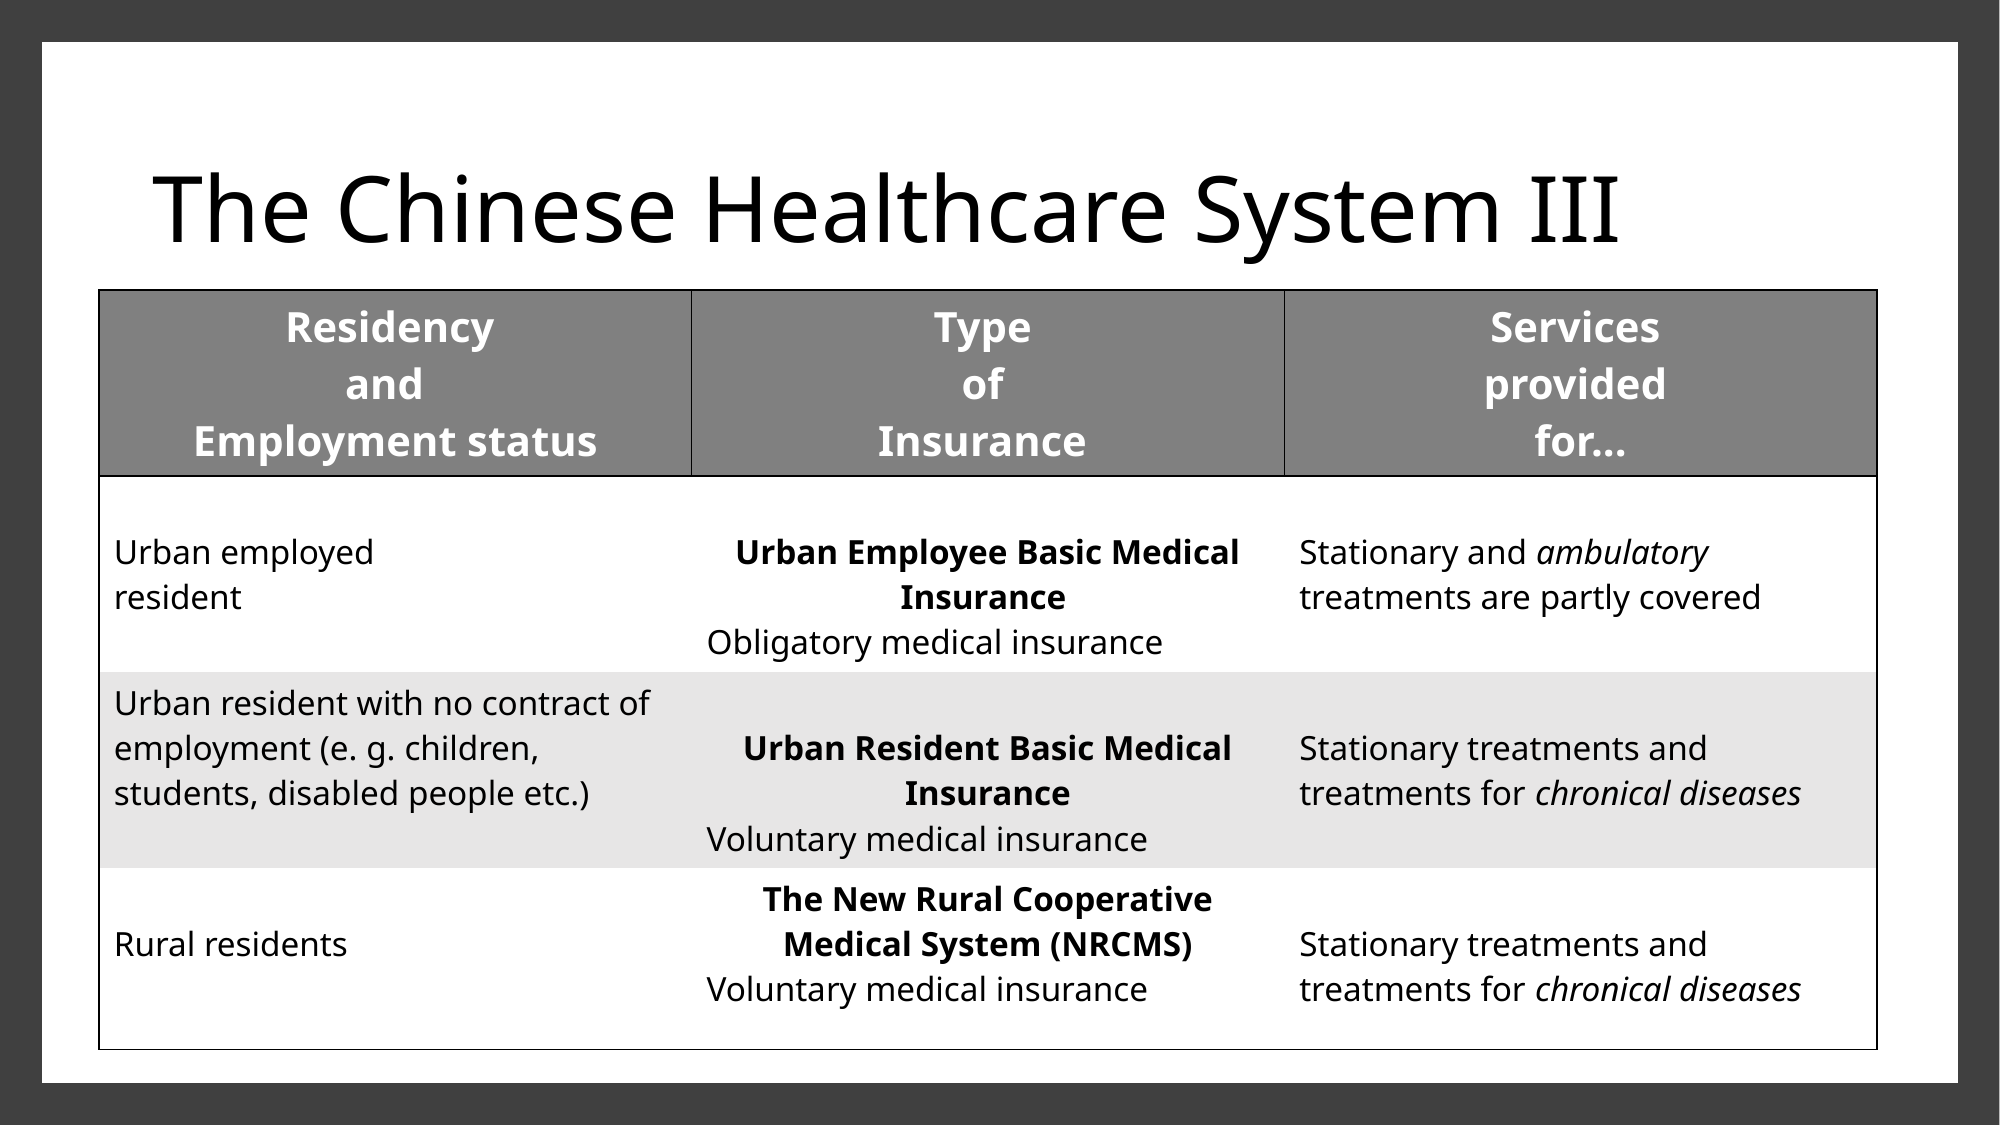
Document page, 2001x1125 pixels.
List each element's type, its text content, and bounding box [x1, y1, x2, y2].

table_header Residency and Employment status [100, 291, 691, 475]
table_cell Stationary and ambulatory treatments are partly covered [1284, 477, 1876, 672]
table_header Type of Insurance [692, 291, 1284, 475]
text_box [52, 51, 1948, 1073]
table_cell Urban Resident Basic Medical Insurance Voluntary medical insurance [692, 672, 1284, 868]
table_header Services provided for... [1285, 291, 1876, 475]
table_cell Urban Employee Basic Medical Insurance Obligatory medical insurance [692, 477, 1284, 672]
text_box [0, 0, 2000, 1125]
table_cell Rural residents [100, 868, 692, 1049]
table_cell Stationary treatments and treatments for chronical diseases [1284, 672, 1876, 868]
table_cell Stationary treatments and treatments for chronical diseases [1284, 868, 1876, 1049]
table_cell The New Rural Cooperative Medical System (NRCMS) Voluntary medical insurance [692, 868, 1284, 1049]
table_cell Urban resident with no contract of employment (e. g. children, students, disabled people etc.) [100, 672, 692, 868]
table_cell Urban employed resident [100, 477, 692, 672]
title The Chinese Healthcare System III [137, 103, 1863, 289]
